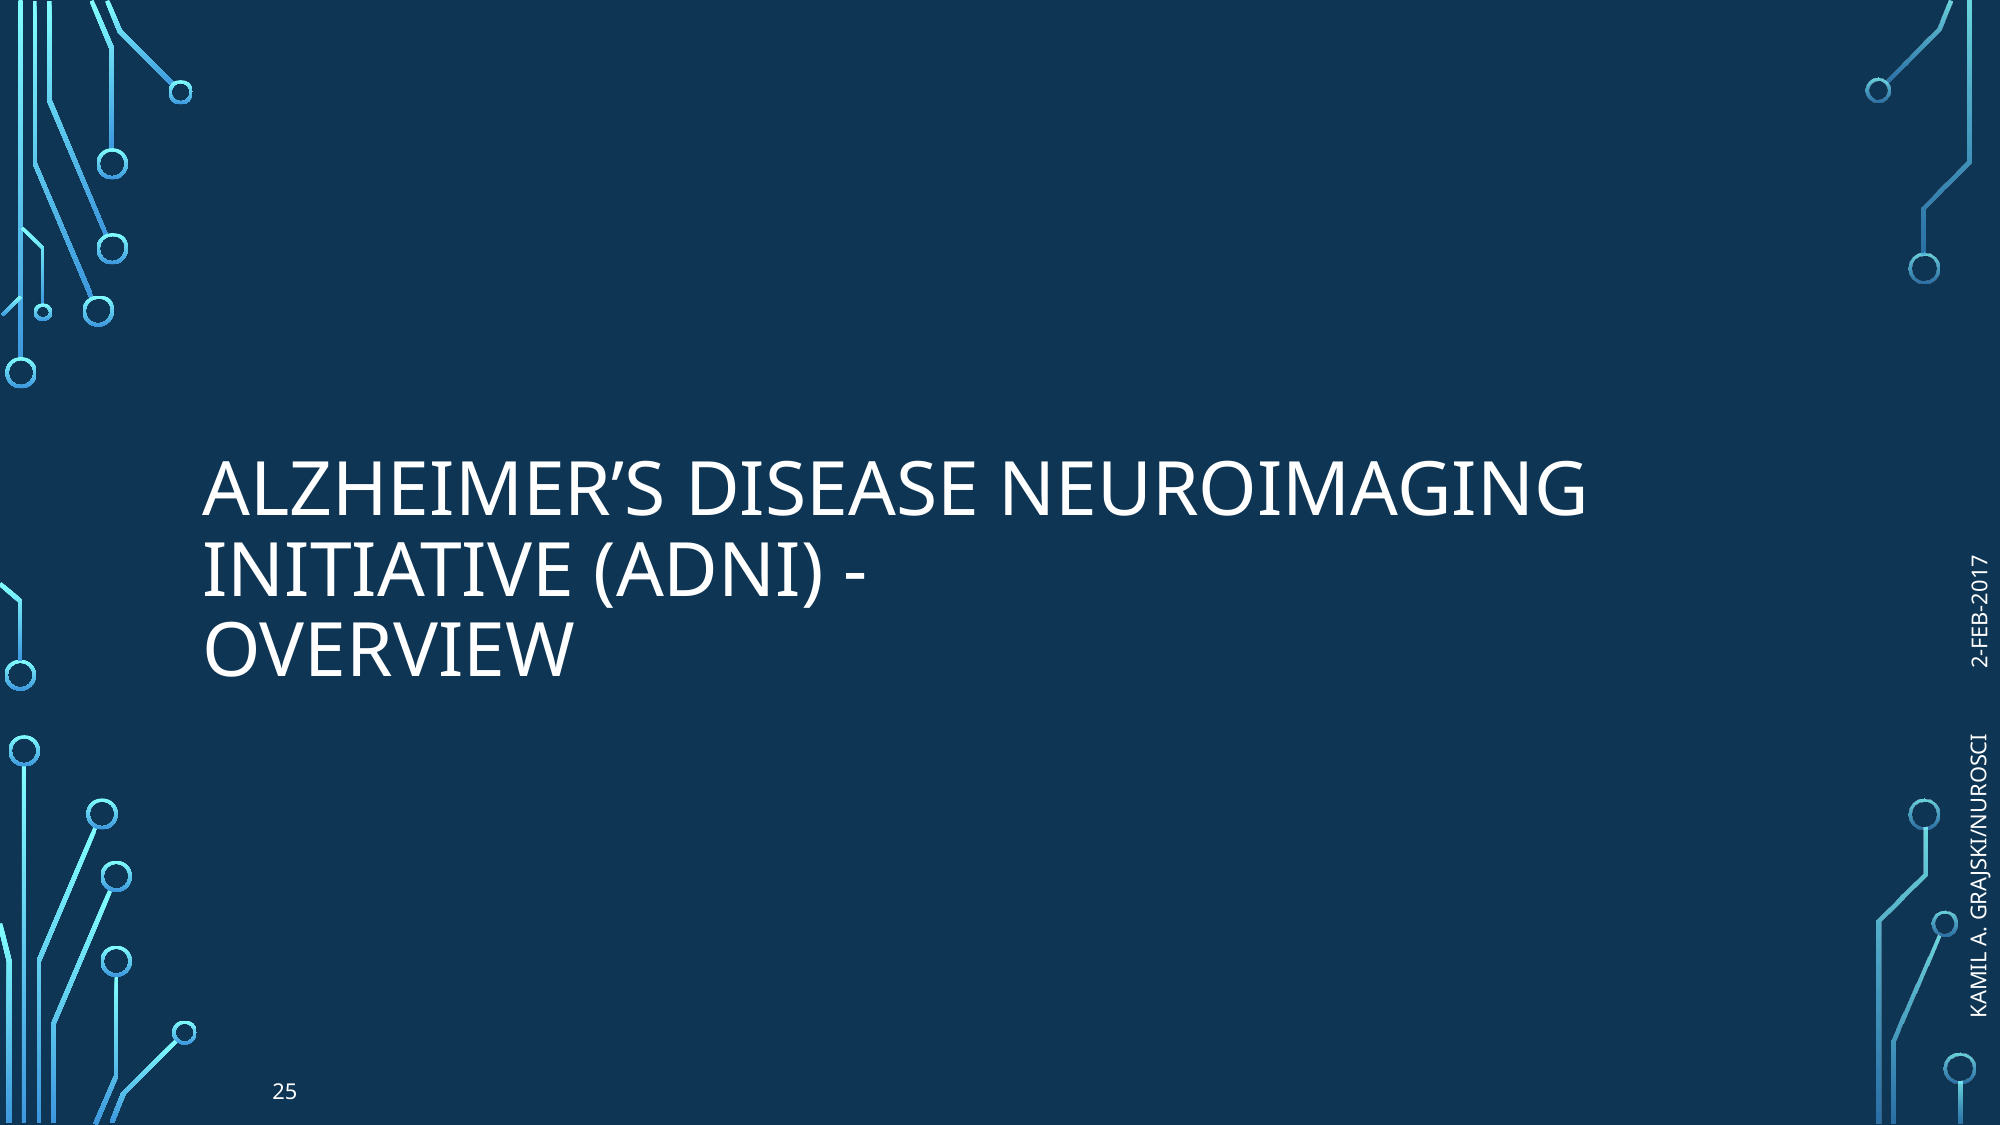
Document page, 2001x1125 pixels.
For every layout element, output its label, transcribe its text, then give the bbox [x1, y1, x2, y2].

title Alzheimer’s Disease Neuroimaging Initiative (ADNI) - Overview [187, 232, 1813, 701]
slide_number 2-FEB-2017 [1963, 515, 1994, 684]
slide_number 25 [185, 1062, 313, 1123]
footer Kamil A. Grajski/NuroSci [1963, 698, 1996, 1034]
